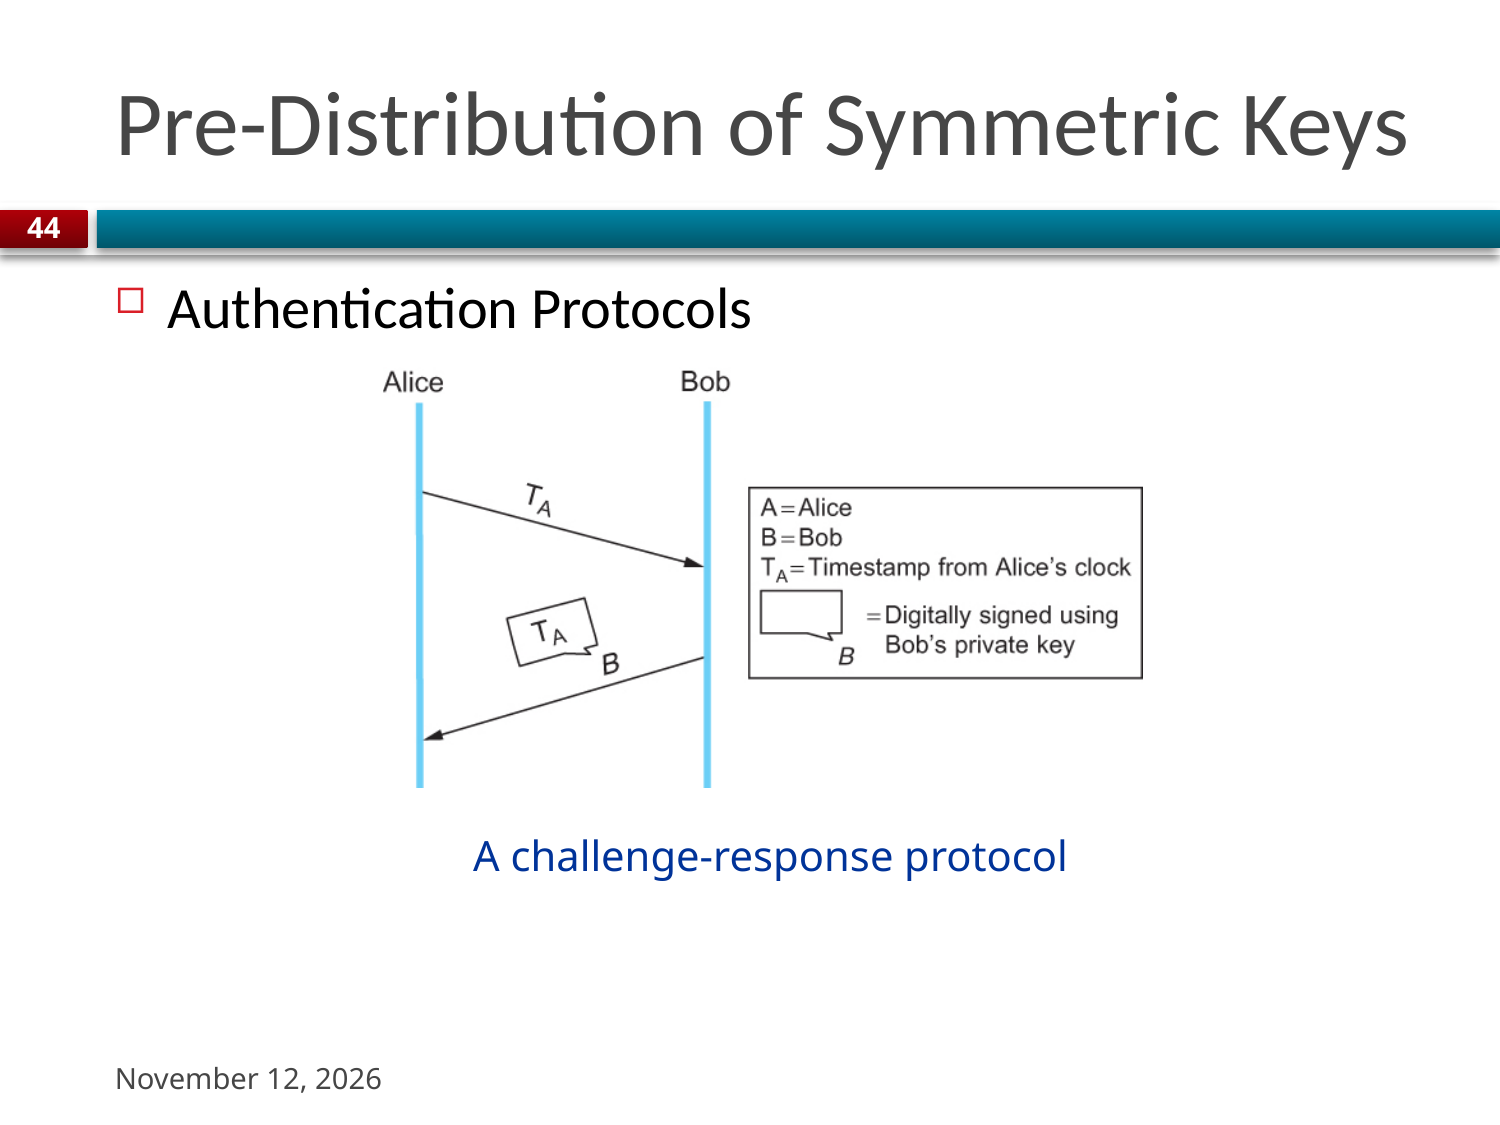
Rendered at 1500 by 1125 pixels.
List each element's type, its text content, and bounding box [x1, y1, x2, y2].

picture [383, 367, 1143, 789]
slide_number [99, 1050, 538, 1110]
list Authentication Protocols [100, 262, 1438, 1000]
slide_number 44 [0, 208, 88, 249]
title Pre-Distribution of Symmetric Keys [100, 37, 1438, 200]
text_box A challenge-response protocol [395, 821, 1146, 887]
